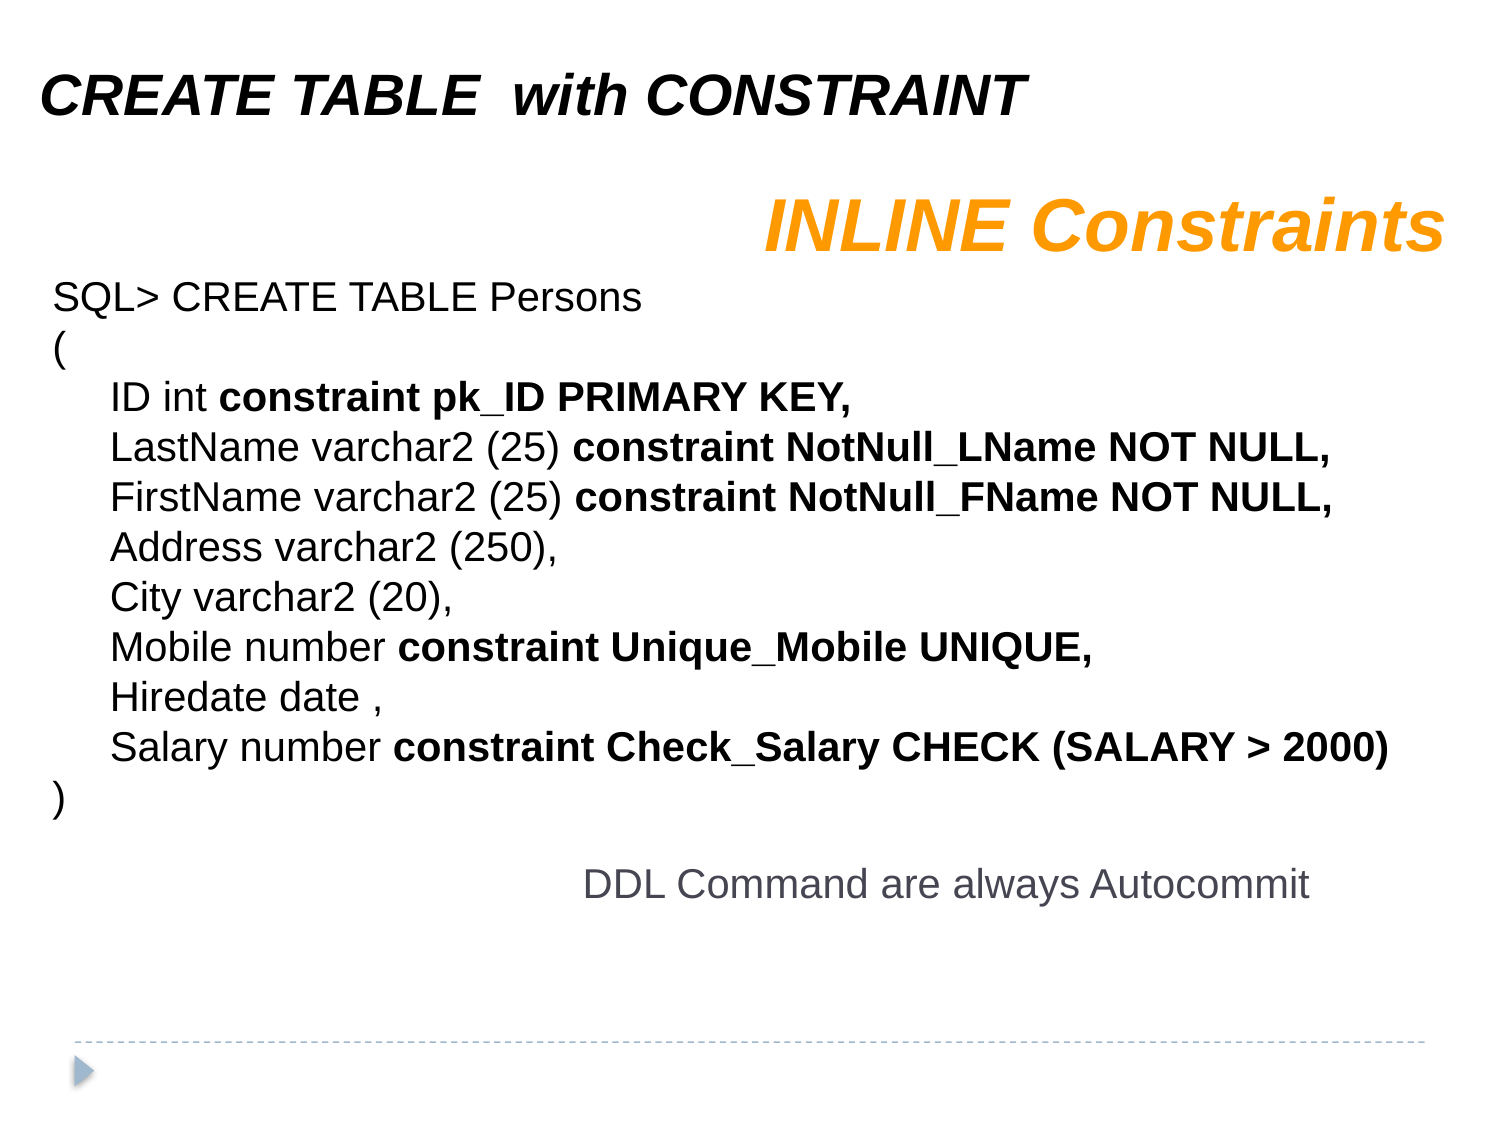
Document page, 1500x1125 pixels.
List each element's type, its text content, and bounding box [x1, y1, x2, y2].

text_box DDL Command are always Autocommit [199, 849, 1325, 938]
text_box INLINE Constraints [37, 168, 1463, 274]
text_box CREATE TABLE with CONSTRAINT [24, 50, 1413, 135]
text_box SQL> CREATE TABLE Persons ( ID int constraint pk_ID PRIMARY KEY, LastName varchar2 (25) constraint NotNull_LName NOT NULL, FirstName varchar2 (25) constraint NotNull_FName NOT NULL, Address varchar2 (250), City varchar2 (20), Mobile number constraint Unique_Mobile UNIQUE, Hiredate date , Salary number constraint Check_Salary CHECK (SALARY > 2000) ) [37, 274, 1425, 825]
